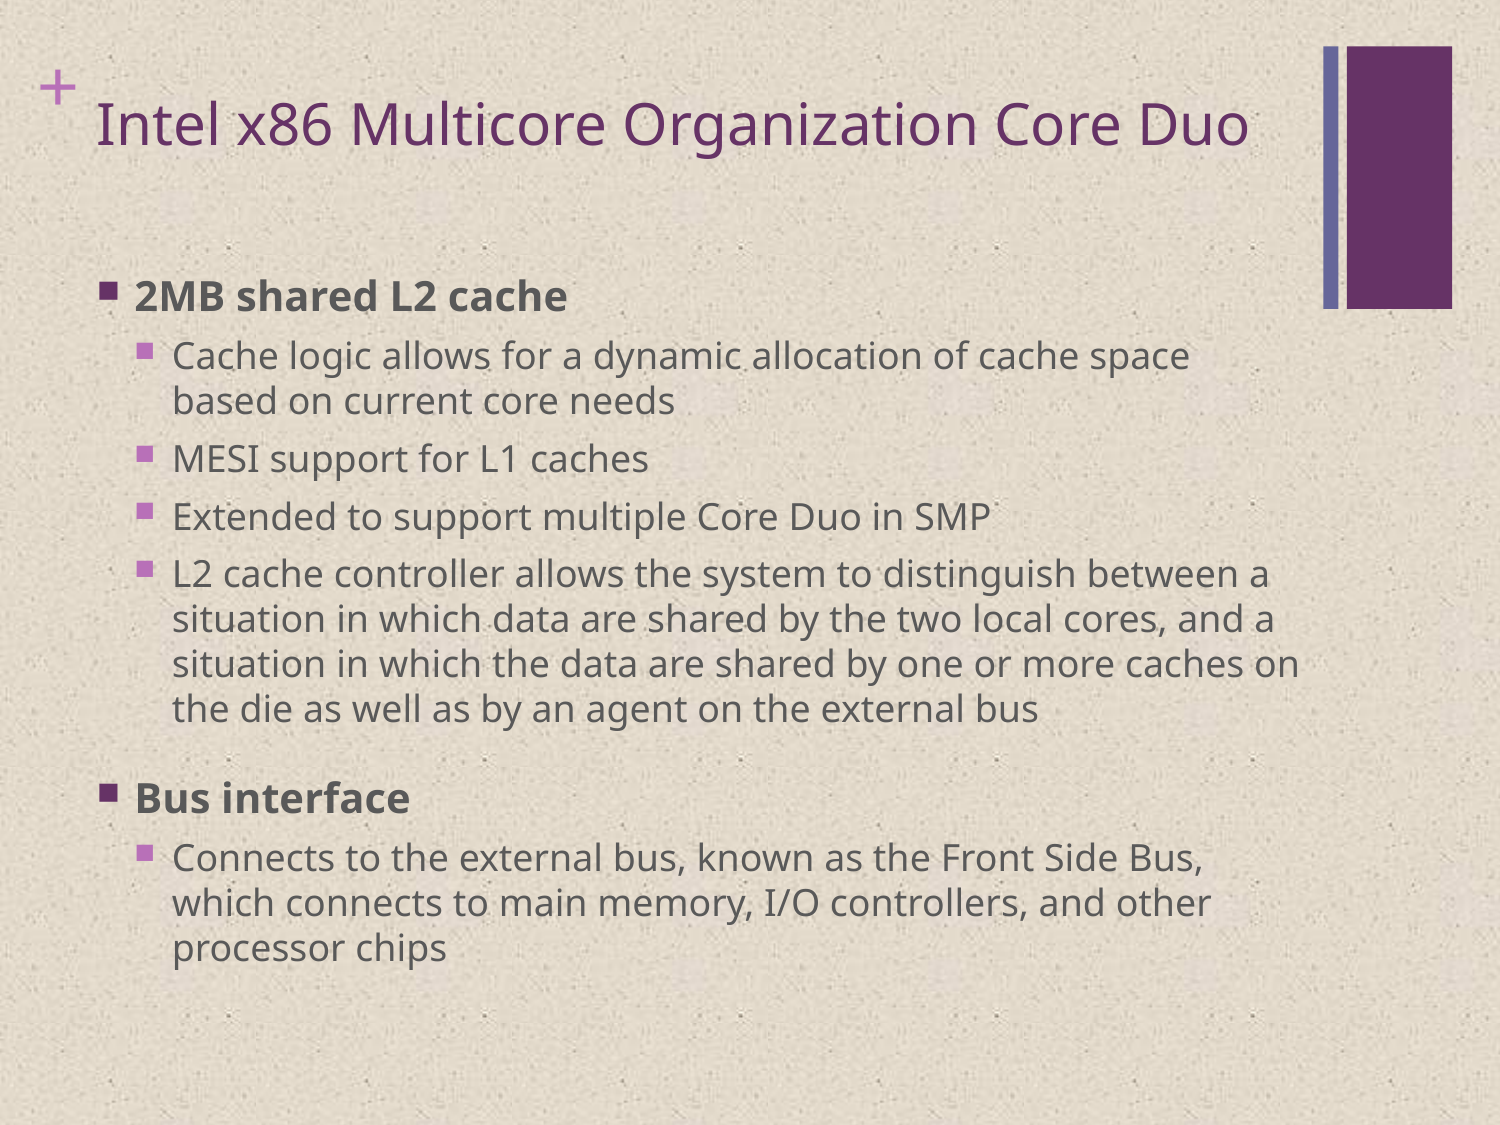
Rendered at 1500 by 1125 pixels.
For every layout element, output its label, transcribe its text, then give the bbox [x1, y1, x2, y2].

title Intel x86 Multicore Organization Core Duo [81, 79, 1322, 225]
list 2MB shared L2 cache Cache logic allows for a dynamic allocation of cache space based on current core needs MESI support for L1 caches Extended to support multiple Core Duo in SMP L2 cache controller allows the system to distinguish between a situation in which data are shared by the two local cores, and a situation in which the data are shared by one or more caches on the die as well as by an agent on the external bus Bus interface Connects to the external bus, known as the Front Side Bus, which connects to main memory, I/O controllers, and other processor chips [81, 262, 1322, 1050]
picture [0, 0, 1500, 1125]
